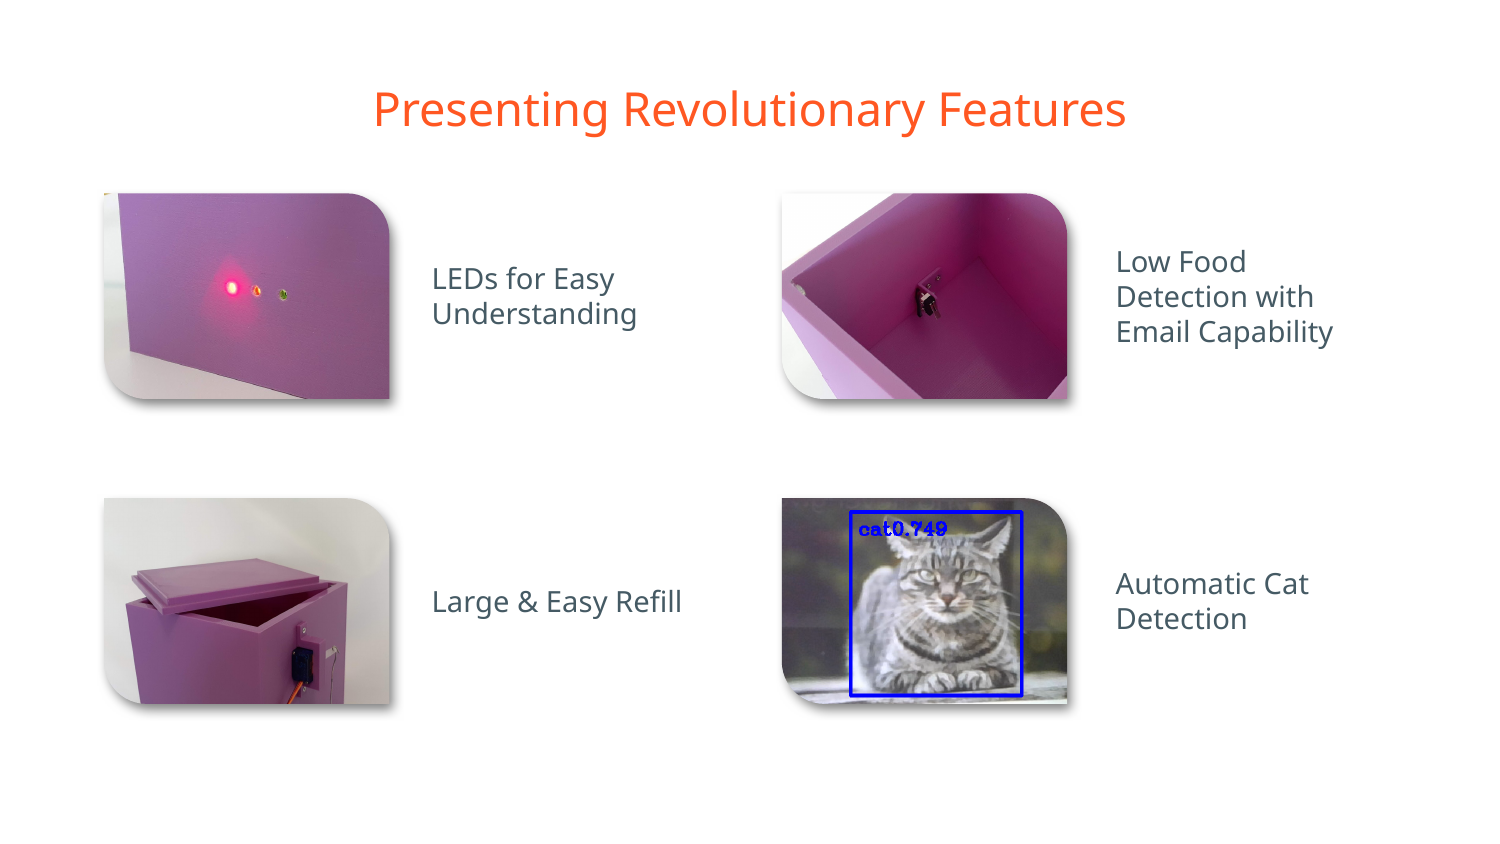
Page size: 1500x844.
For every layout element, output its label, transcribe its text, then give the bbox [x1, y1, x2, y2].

title Presenting Revolutionary Features [51, 61, 1449, 155]
picture [781, 497, 1068, 705]
text_box Automatic Cat Detection [1100, 550, 1396, 651]
text_box Large & Easy Refill [416, 568, 703, 634]
picture [781, 193, 1068, 400]
text_box LEDs for Easy Understanding [416, 245, 703, 346]
picture [103, 497, 390, 705]
text_box Low Food Detection with Email Capability [1100, 227, 1386, 363]
picture [103, 193, 390, 400]
